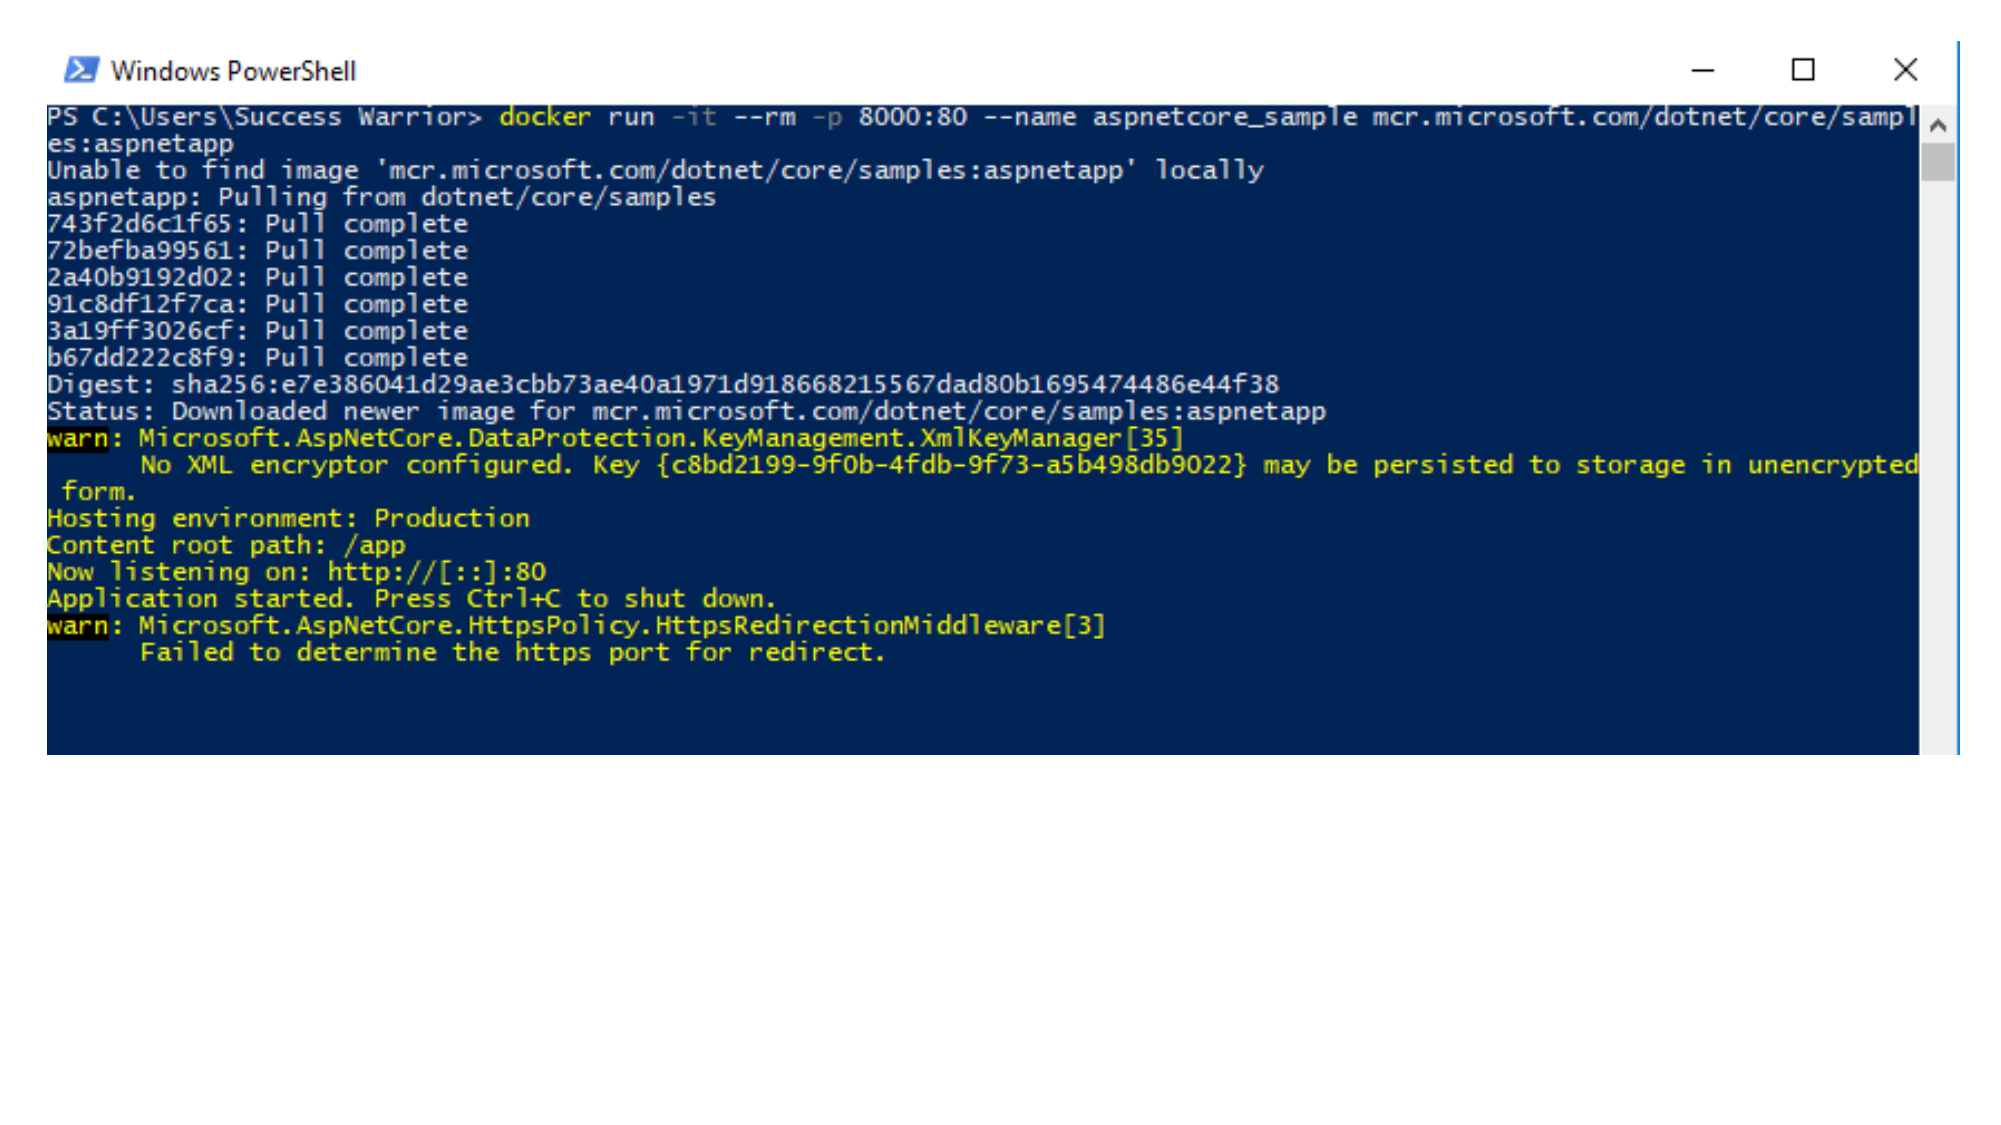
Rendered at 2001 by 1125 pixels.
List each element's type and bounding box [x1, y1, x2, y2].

picture [47, 41, 1960, 755]
